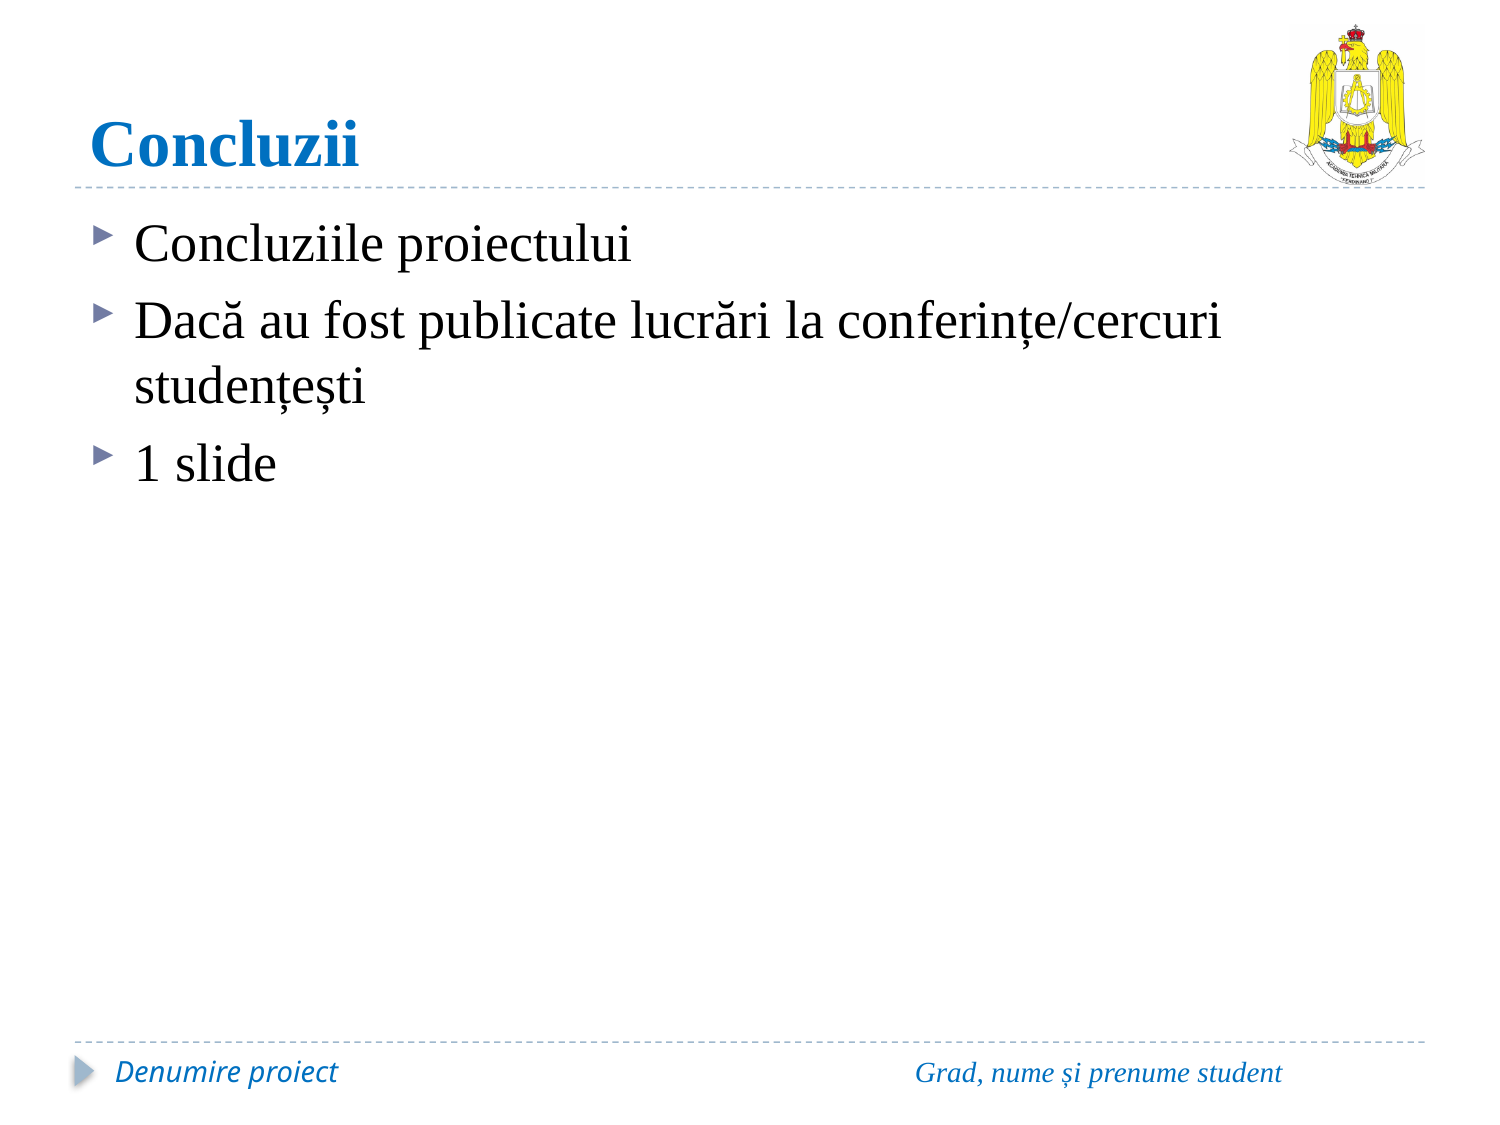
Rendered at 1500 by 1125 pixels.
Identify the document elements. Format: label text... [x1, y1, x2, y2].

text_box Denumire proiect [99, 1046, 875, 1096]
text_box Grad, nume și prenume student [900, 1046, 1432, 1096]
title Concluzii [75, 24, 1425, 188]
list Concluziile proiectului Dacă au fost publicate lucrări la conferințe/cercuri studențești 1 slide [75, 200, 1425, 1010]
